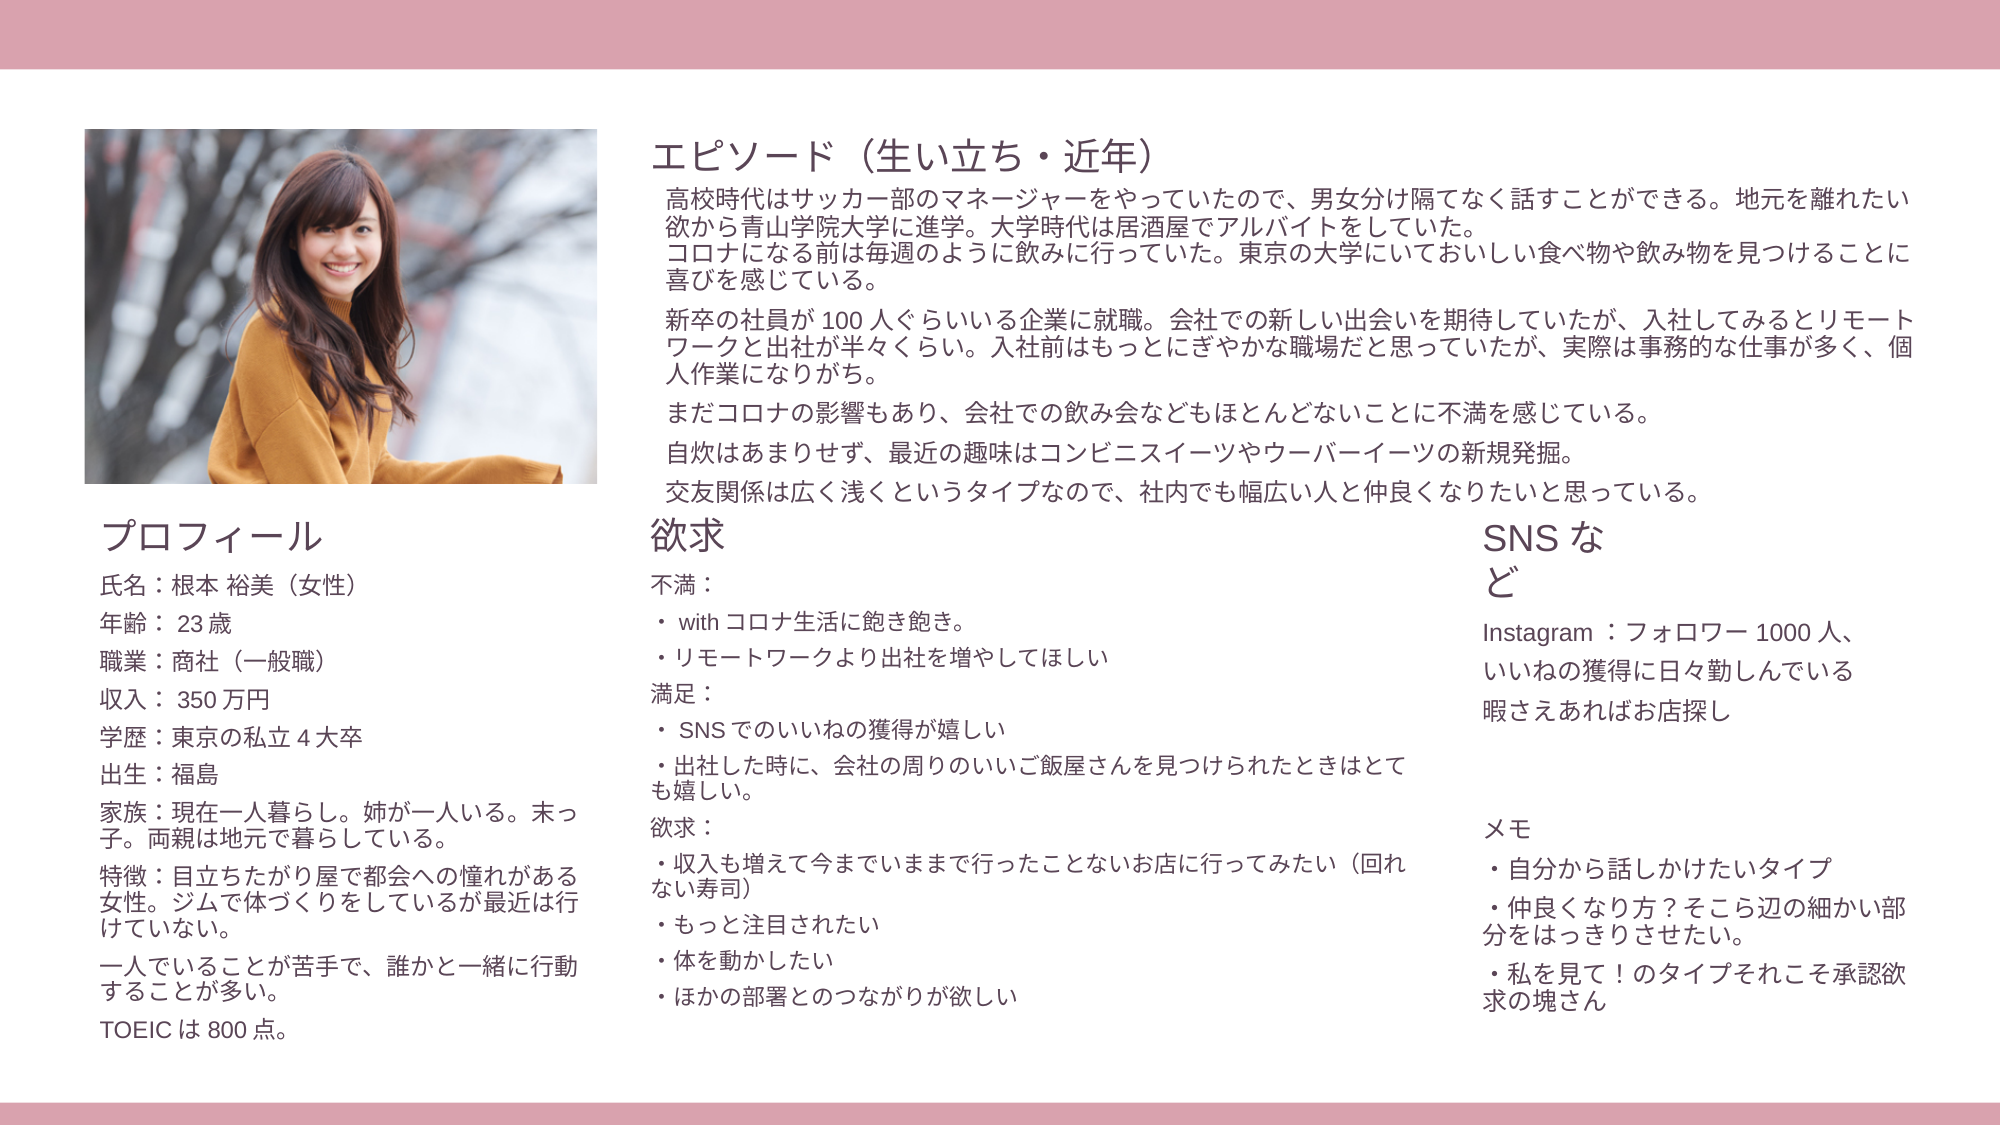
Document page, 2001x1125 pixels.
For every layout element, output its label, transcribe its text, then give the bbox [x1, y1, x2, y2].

list Instagram：フォロワー1000人、 いいねの獲得に日々勤しんでいる 暇さえあればお店探し メモ ・自分から話しかけたいタイプ ・仲良くなり方？そこら辺の細かい部分をはっきりさせたい。 ・私を見て！のタイプそれこそ承認欲求の塊さん [1467, 612, 1937, 1067]
list 高校時代はサッカー部のマネージャーをやっていたので、男女分け隔てなく話すことができる。地元を離れたい欲から青山学院大学に進学。大学時代は居酒屋でアルバイトをしていた。 コロナになる前は毎週のように飲みに行っていた。東京の大学にいておいしい食べ物や飲み物を見つけることに喜びを感じている。 新卒の社員が100人ぐらいいる企業に就職。会社での新しい出会いを期待していたが、入社してみるとリモートワークと出社が半々くらい。入社前はもっとにぎやかな職場だと思っていたが、実際は事務的な仕事が多く、個人作業になりがち。 まだコロナの影響もあり、会社での飲み会などもほとんどないことに不満を感じている。 自炊はあまりせず、最近の趣味はコンビニスイーツやウーバーイーツの新規発掘。 交友関係は広く浅くというタイプなので、社内でも幅広い人と仲良くなりたいと思っている。 [650, 180, 1950, 589]
list 不満： ・withコロナ生活に飽き飽き。 ・リモートワークより出社を増やしてほしい 満足： ・SNSでのいいねの獲得が嬉しい ・出社した時に、会社の周りのいいご飯屋さんを見つけられたときはとても嬉しい。 欲求： ・収入も増えて今までいままで行ったことないお店に行ってみたい（回れない寿司） ・もっと注目されたい ・体を動かしたい ・ほかの部署とのつながりが欲しい [635, 566, 1436, 1021]
list 氏名：根本 裕美（女性） 年齢：23歳 職業：商社（一般職） 収入：350万円 学歴：東京の私立4大卒 出生：福島 家族：現在一人暮らし。姉が一人いる。末っ子。両親は地元で暮らしている。 特徴：目立ちたがり屋で都会への憧れがある女性。ジムで体づくりをしているが最近は行けていない。 一人でいることが苦手で、誰かと一緒に行動することが多い。 TOEICは800点。 [84, 566, 598, 1056]
picture [84, 129, 598, 485]
